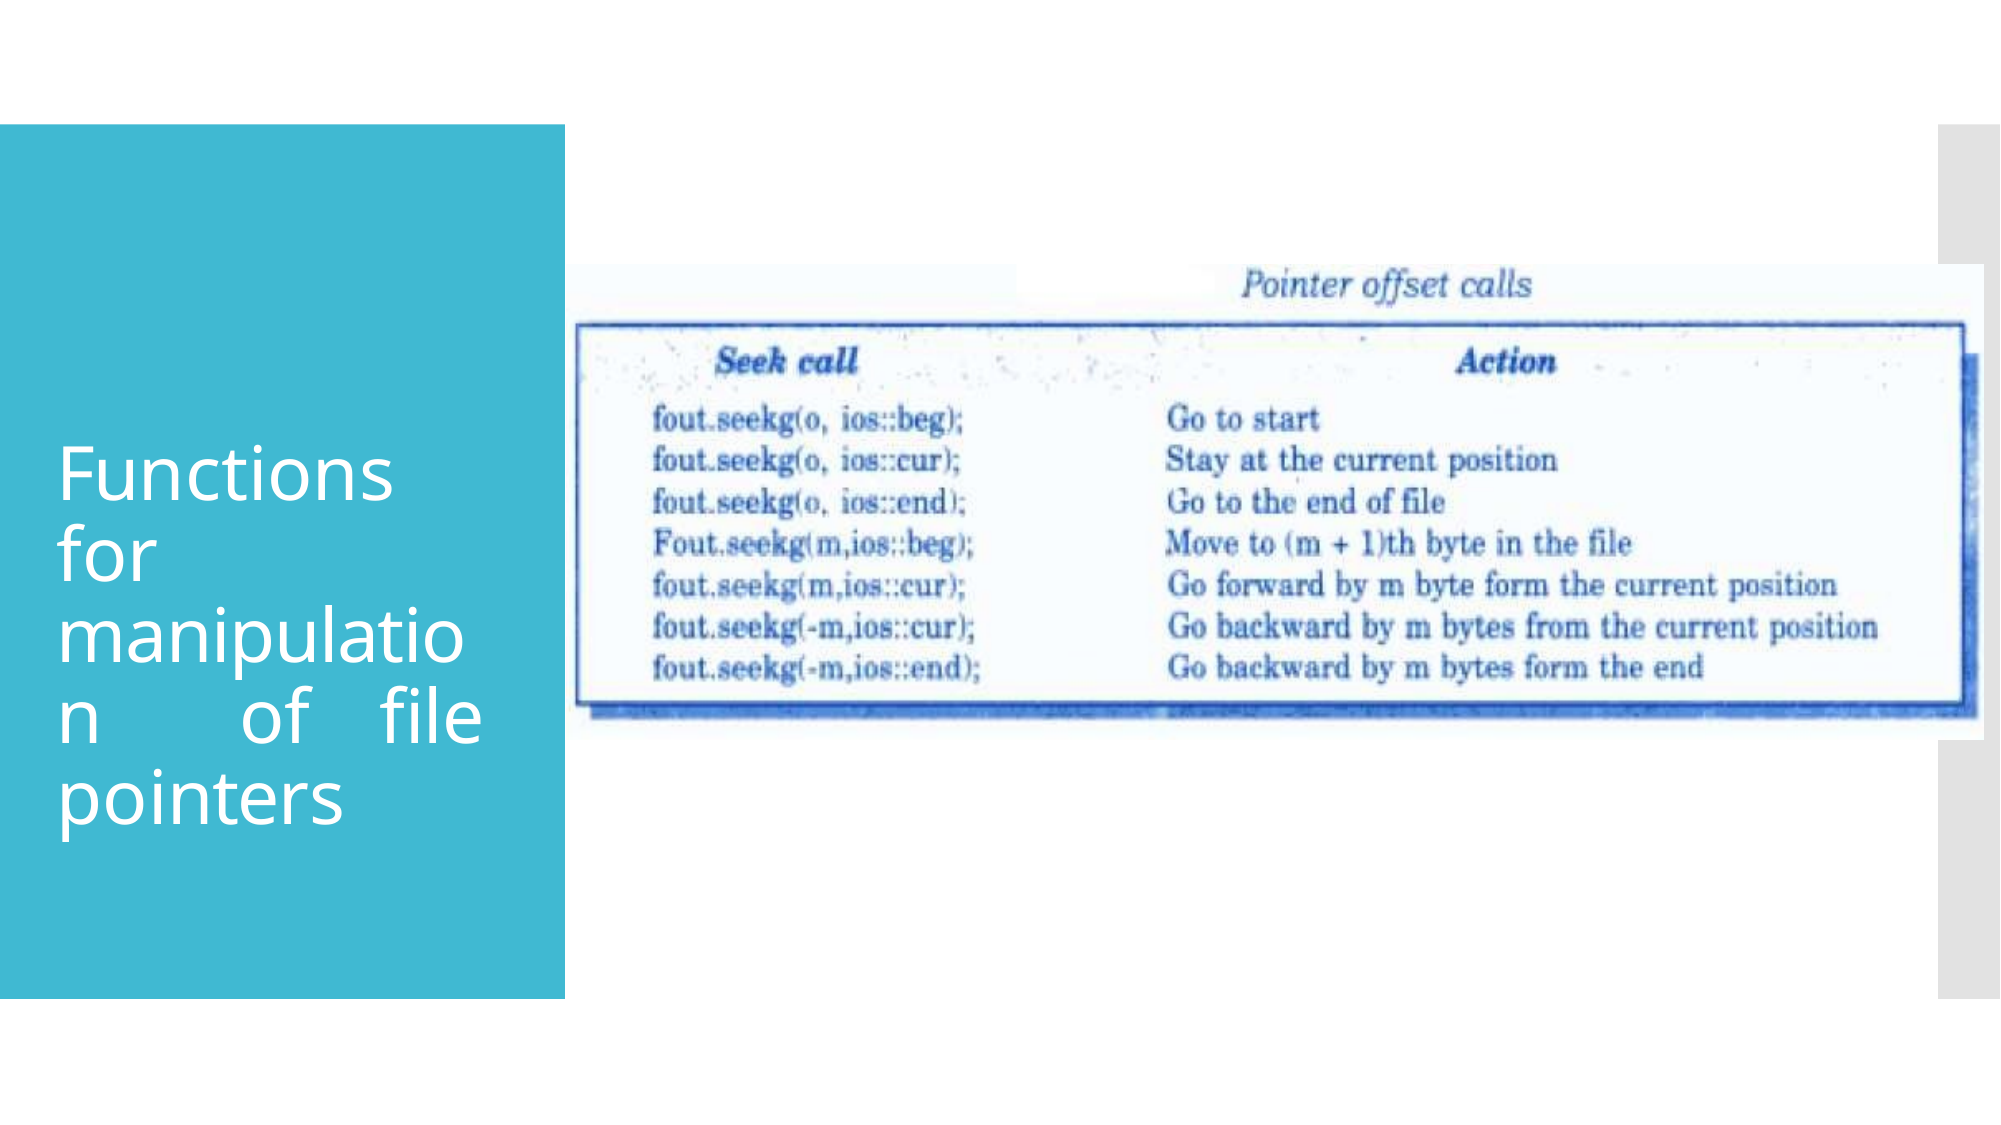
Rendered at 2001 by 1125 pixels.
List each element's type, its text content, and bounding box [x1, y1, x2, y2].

picture [566, 264, 1984, 740]
title Functions for manipulation of file pointers [54, 424, 486, 841]
